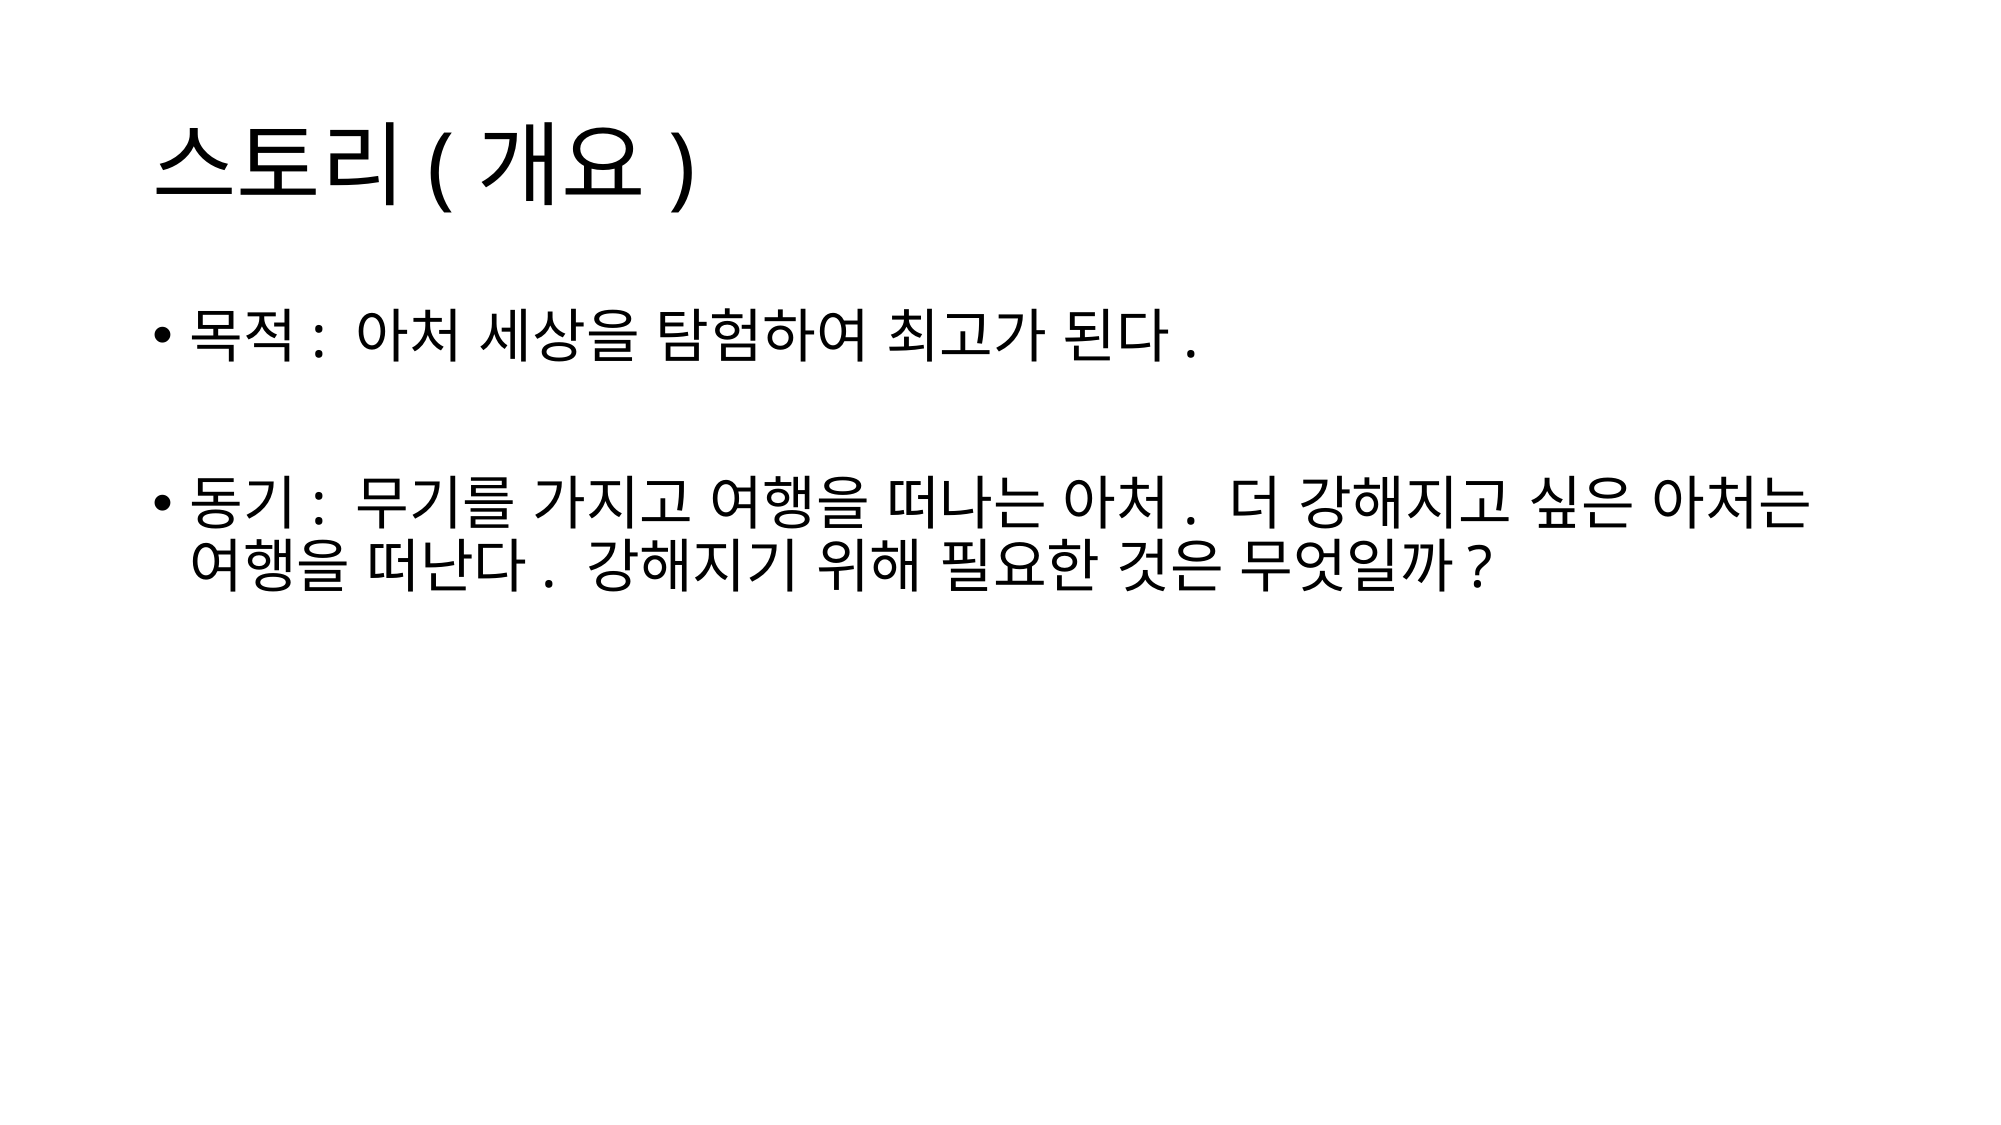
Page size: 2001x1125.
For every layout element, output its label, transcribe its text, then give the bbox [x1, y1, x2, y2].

list 목적: 아처 세상을 탐험하여 최고가 된다. 동기: 무기를 가지고 여행을 떠나는 아처. 더 강해지고 싶은 아처는 여행을 떠난다. 강해지기 위해 필요한 것은 무엇일까? [137, 299, 1863, 1014]
title 스토리(개요) [137, 59, 1863, 278]
